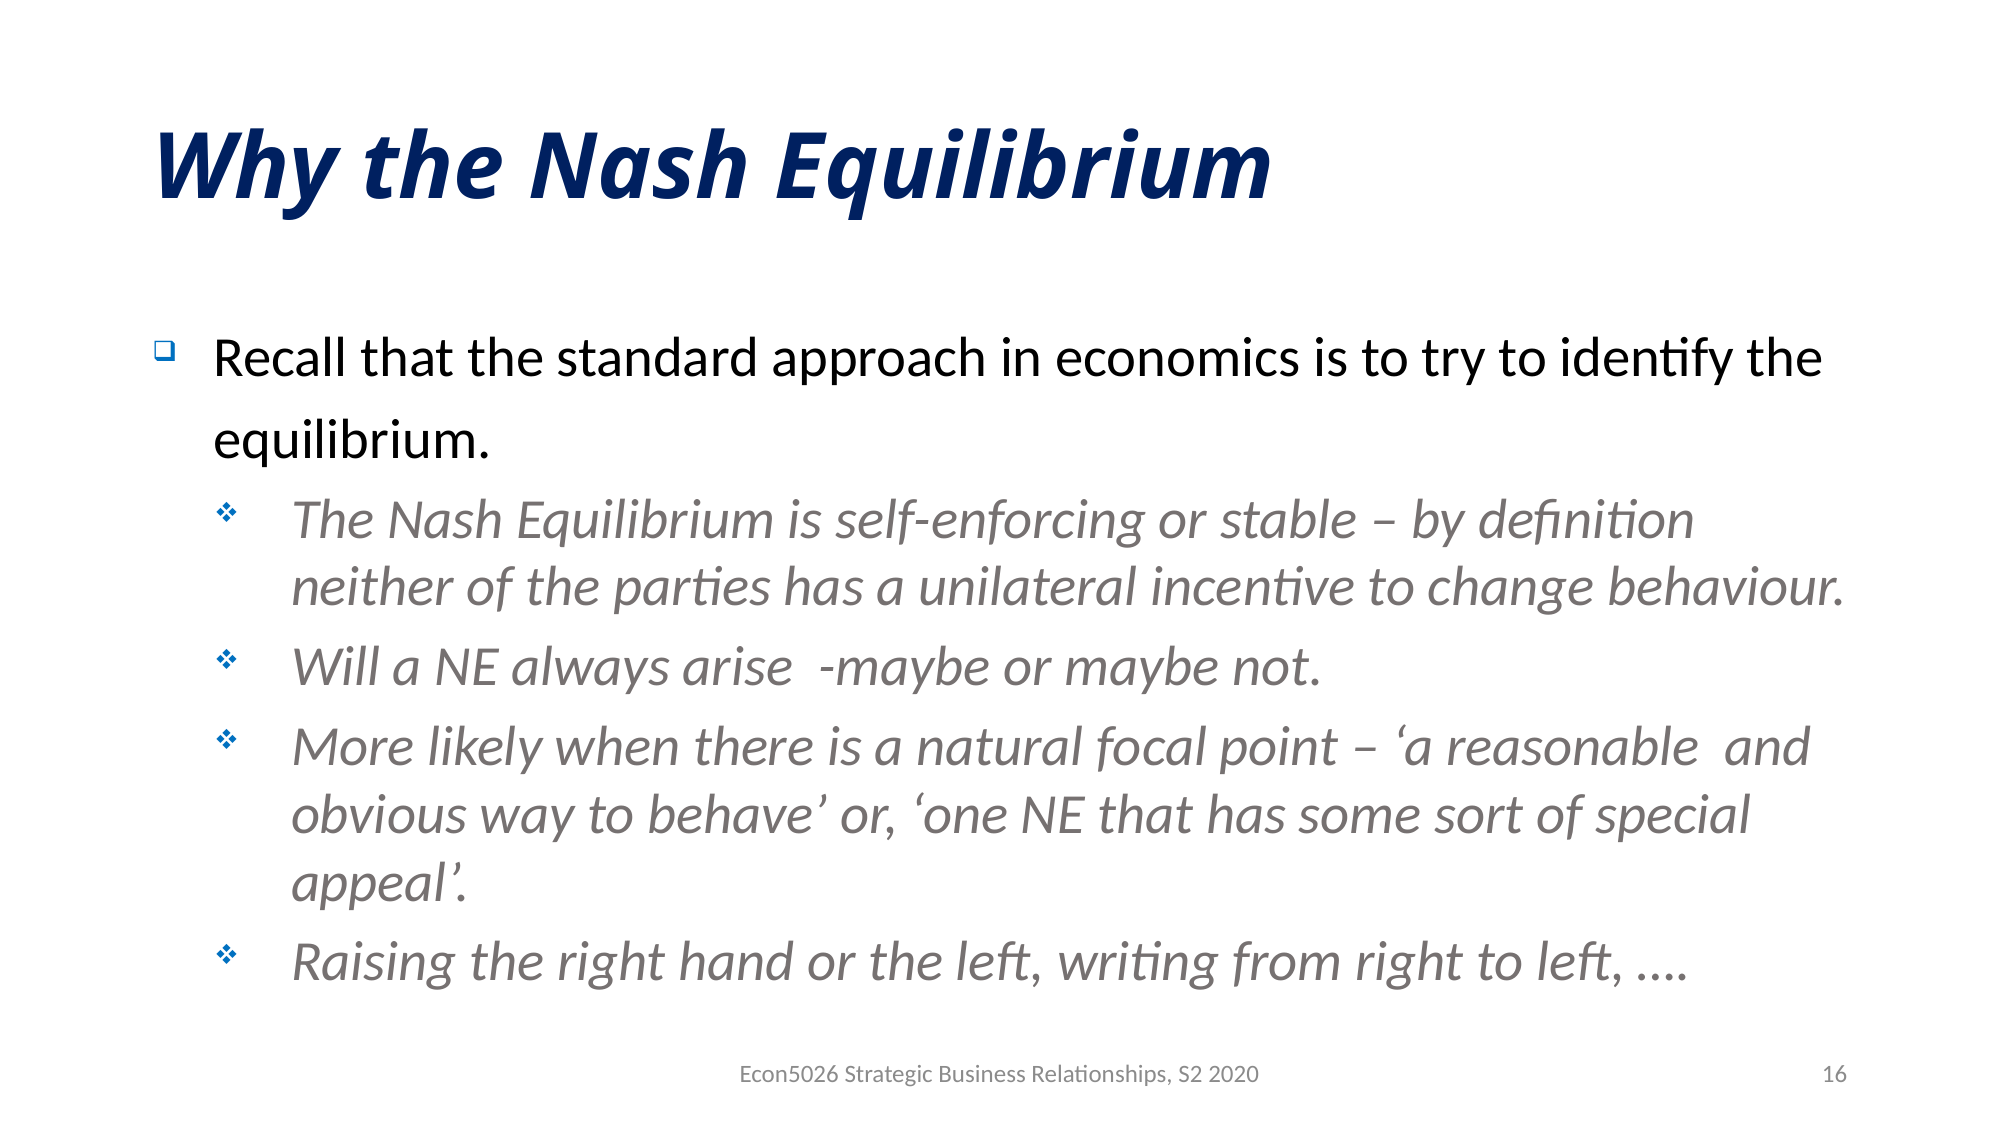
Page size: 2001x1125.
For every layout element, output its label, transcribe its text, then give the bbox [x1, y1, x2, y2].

title Why the Nash Equilibrium [137, 59, 1863, 278]
list Recall that the standard approach in economics is to try to identify the equilibrium. The Nash Equilibrium is self-enforcing or stable – by definition neither of the parties has a unilateral incentive to change behaviour. Will a NE always arise -maybe or maybe not. More likely when there is a natural focal point – ‘a reasonable and obvious way to behave’ or, ‘one NE that has some sort of special appeal’. Raising the right hand or the left, writing from right to left, …. [137, 299, 1863, 1014]
slide_number 16 [1412, 1042, 1863, 1103]
footer Econ5026 Strategic Business Relationships, S2 2020 [662, 1042, 1338, 1103]
